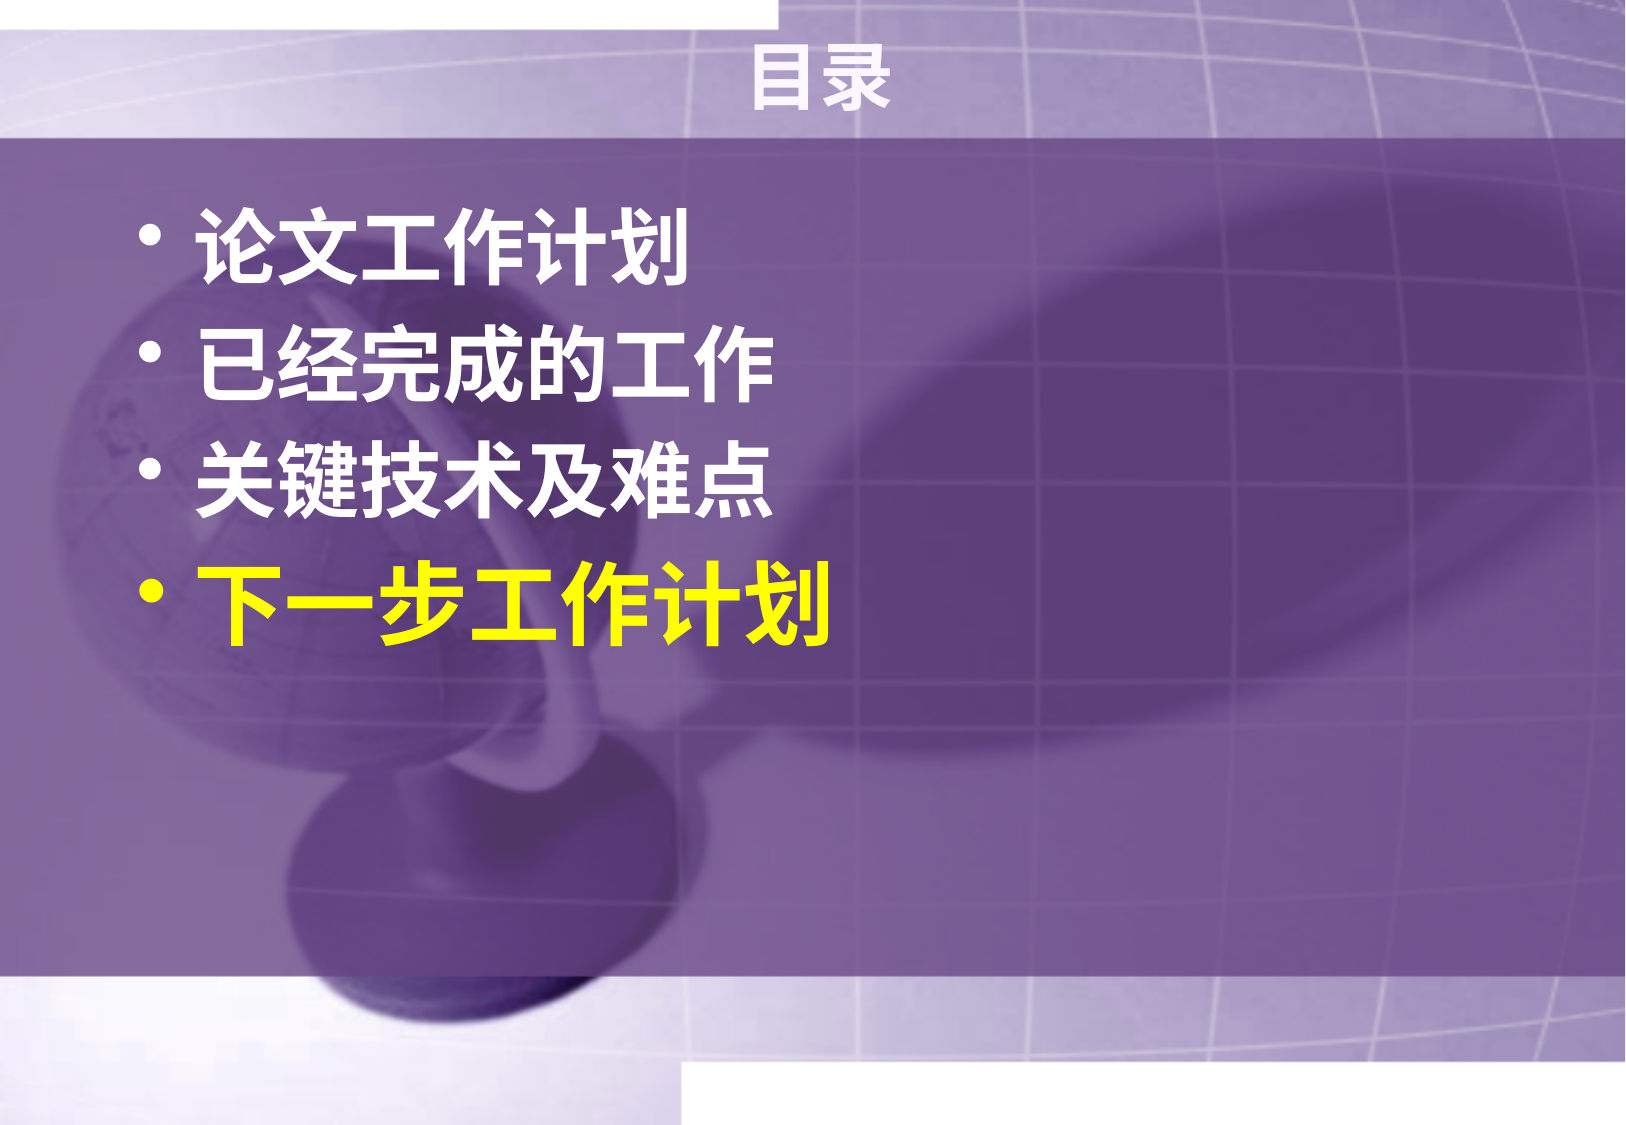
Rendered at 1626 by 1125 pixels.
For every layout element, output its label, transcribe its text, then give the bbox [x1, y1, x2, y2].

title 目录 [121, 0, 1517, 150]
picture [0, 0, 1626, 1125]
list 论文工作计划 已经完成的工作 关键技术及难点 下一步工作计划 [121, 187, 1517, 963]
